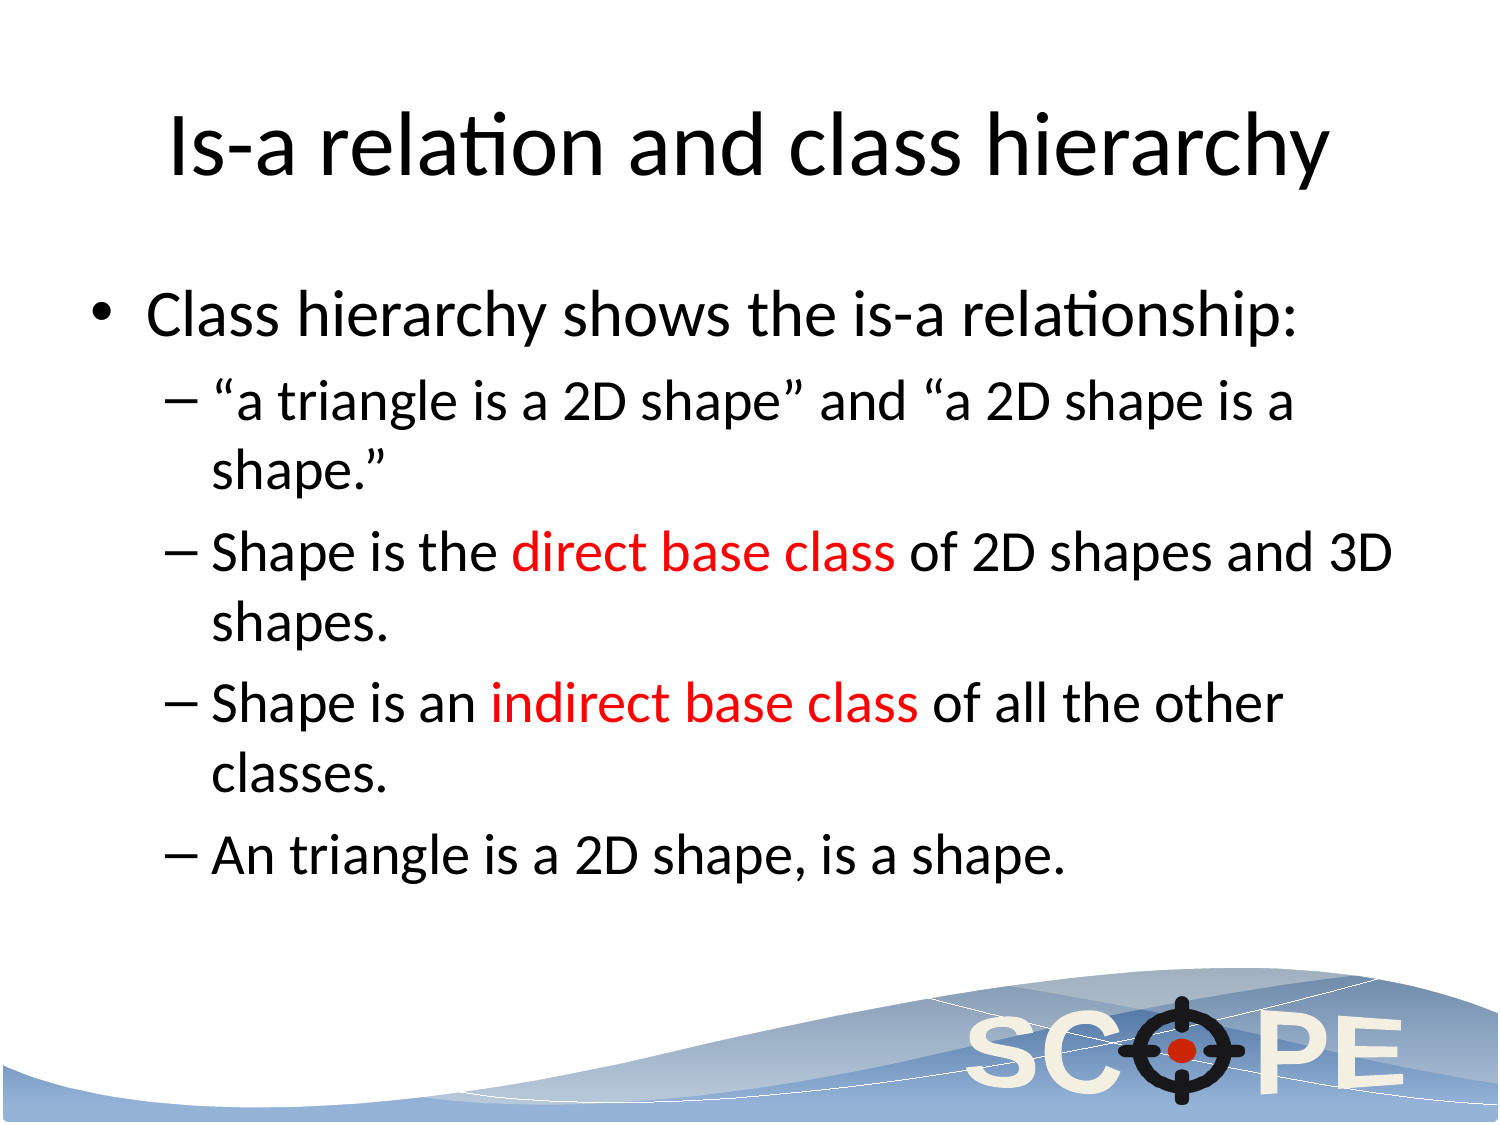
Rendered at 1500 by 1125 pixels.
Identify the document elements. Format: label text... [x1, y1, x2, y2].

picture [1118, 1005, 1245, 1105]
list Class hierarchy shows the is-a relationship: “a triangle is a 2D shape” and “a 2D shape is a shape.” Shape is the direct base class of 2D shapes and 3D shapes. Shape is an indirect base class of all the other classes. An triangle is a 2D shape, is a shape. [75, 262, 1425, 1005]
title Is-a relation and class hierarchy [75, 45, 1425, 233]
